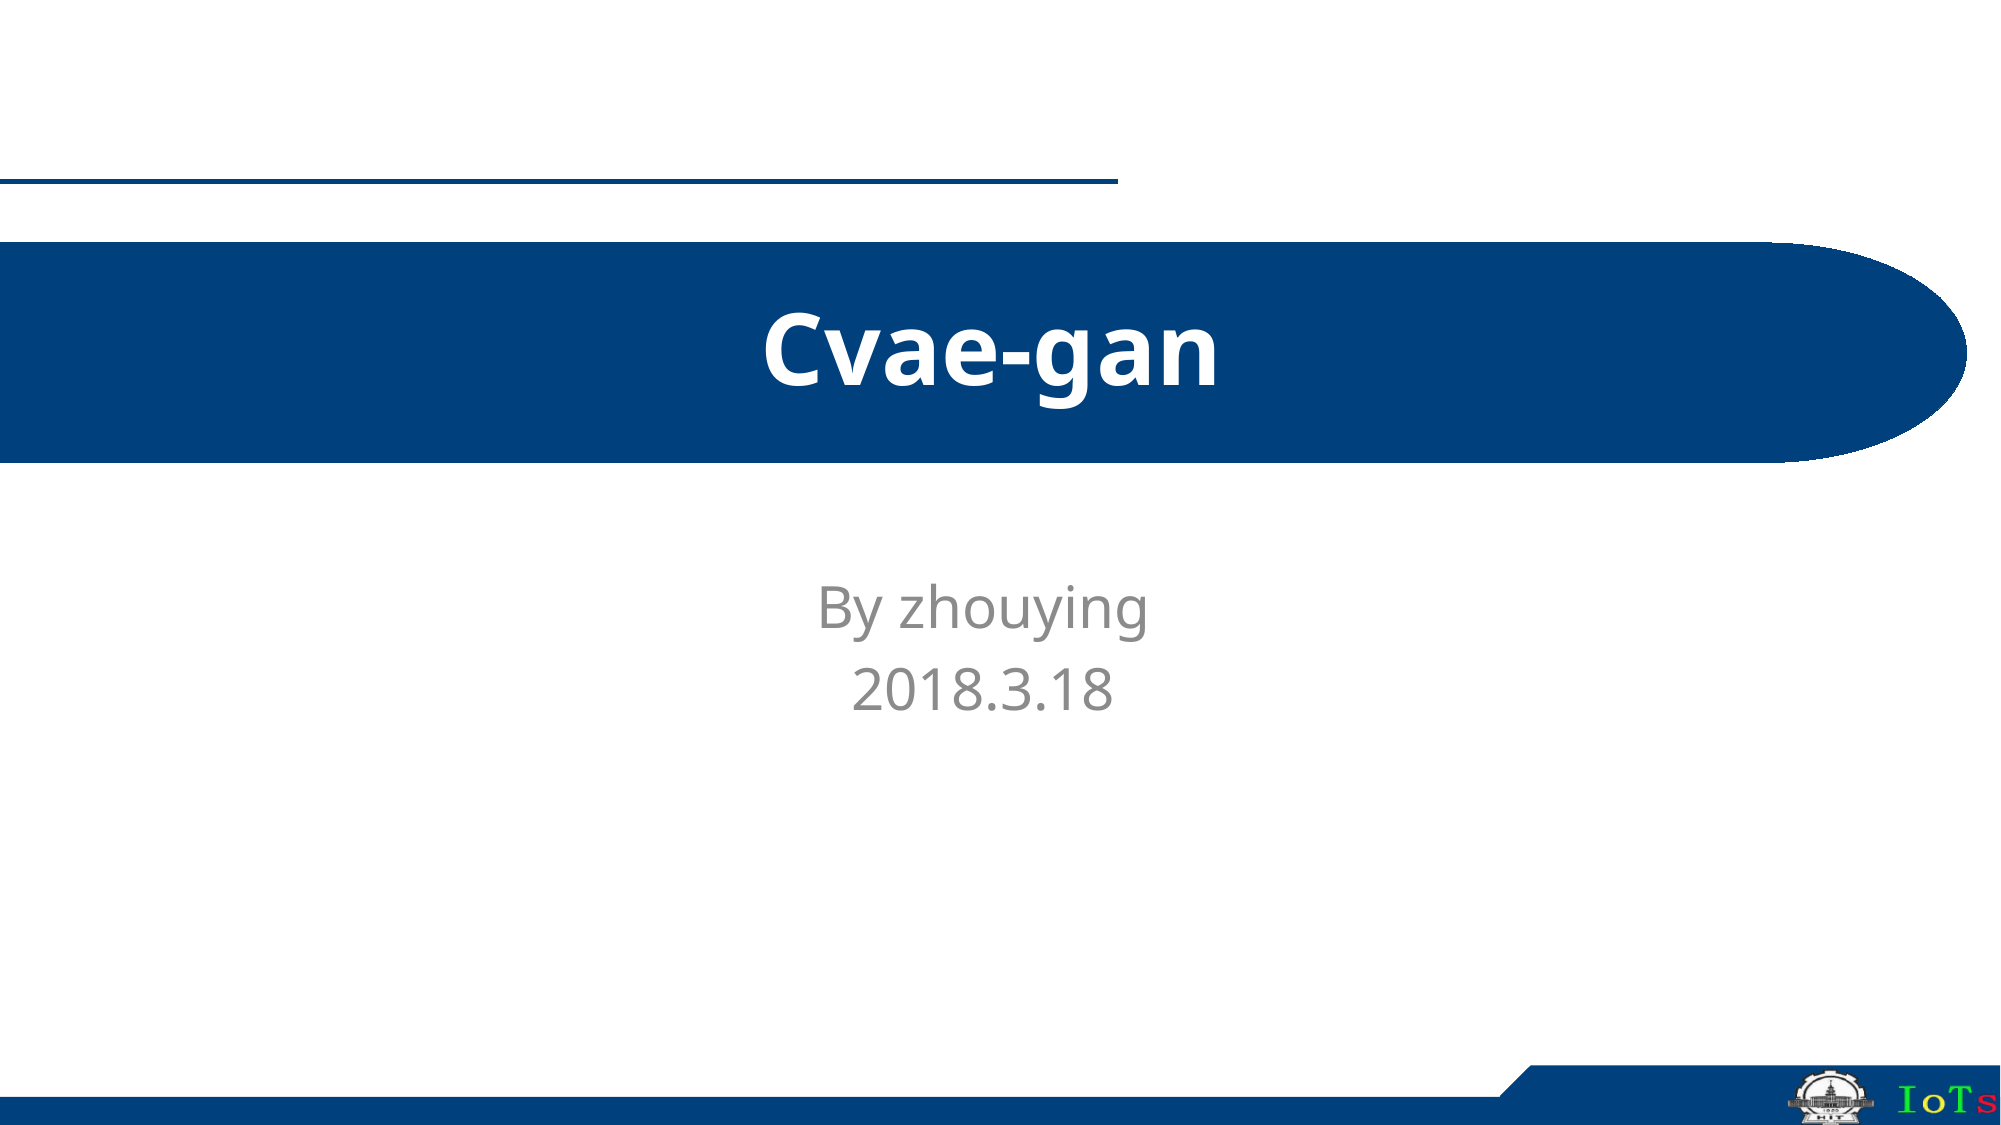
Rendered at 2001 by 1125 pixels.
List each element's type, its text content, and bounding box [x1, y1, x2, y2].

title Cvae-gan [116, 225, 1867, 467]
picture [1888, 1057, 2001, 1125]
picture [1779, 1065, 1881, 1125]
subtitle By zhouying 2018.3.18 [283, 562, 1684, 850]
